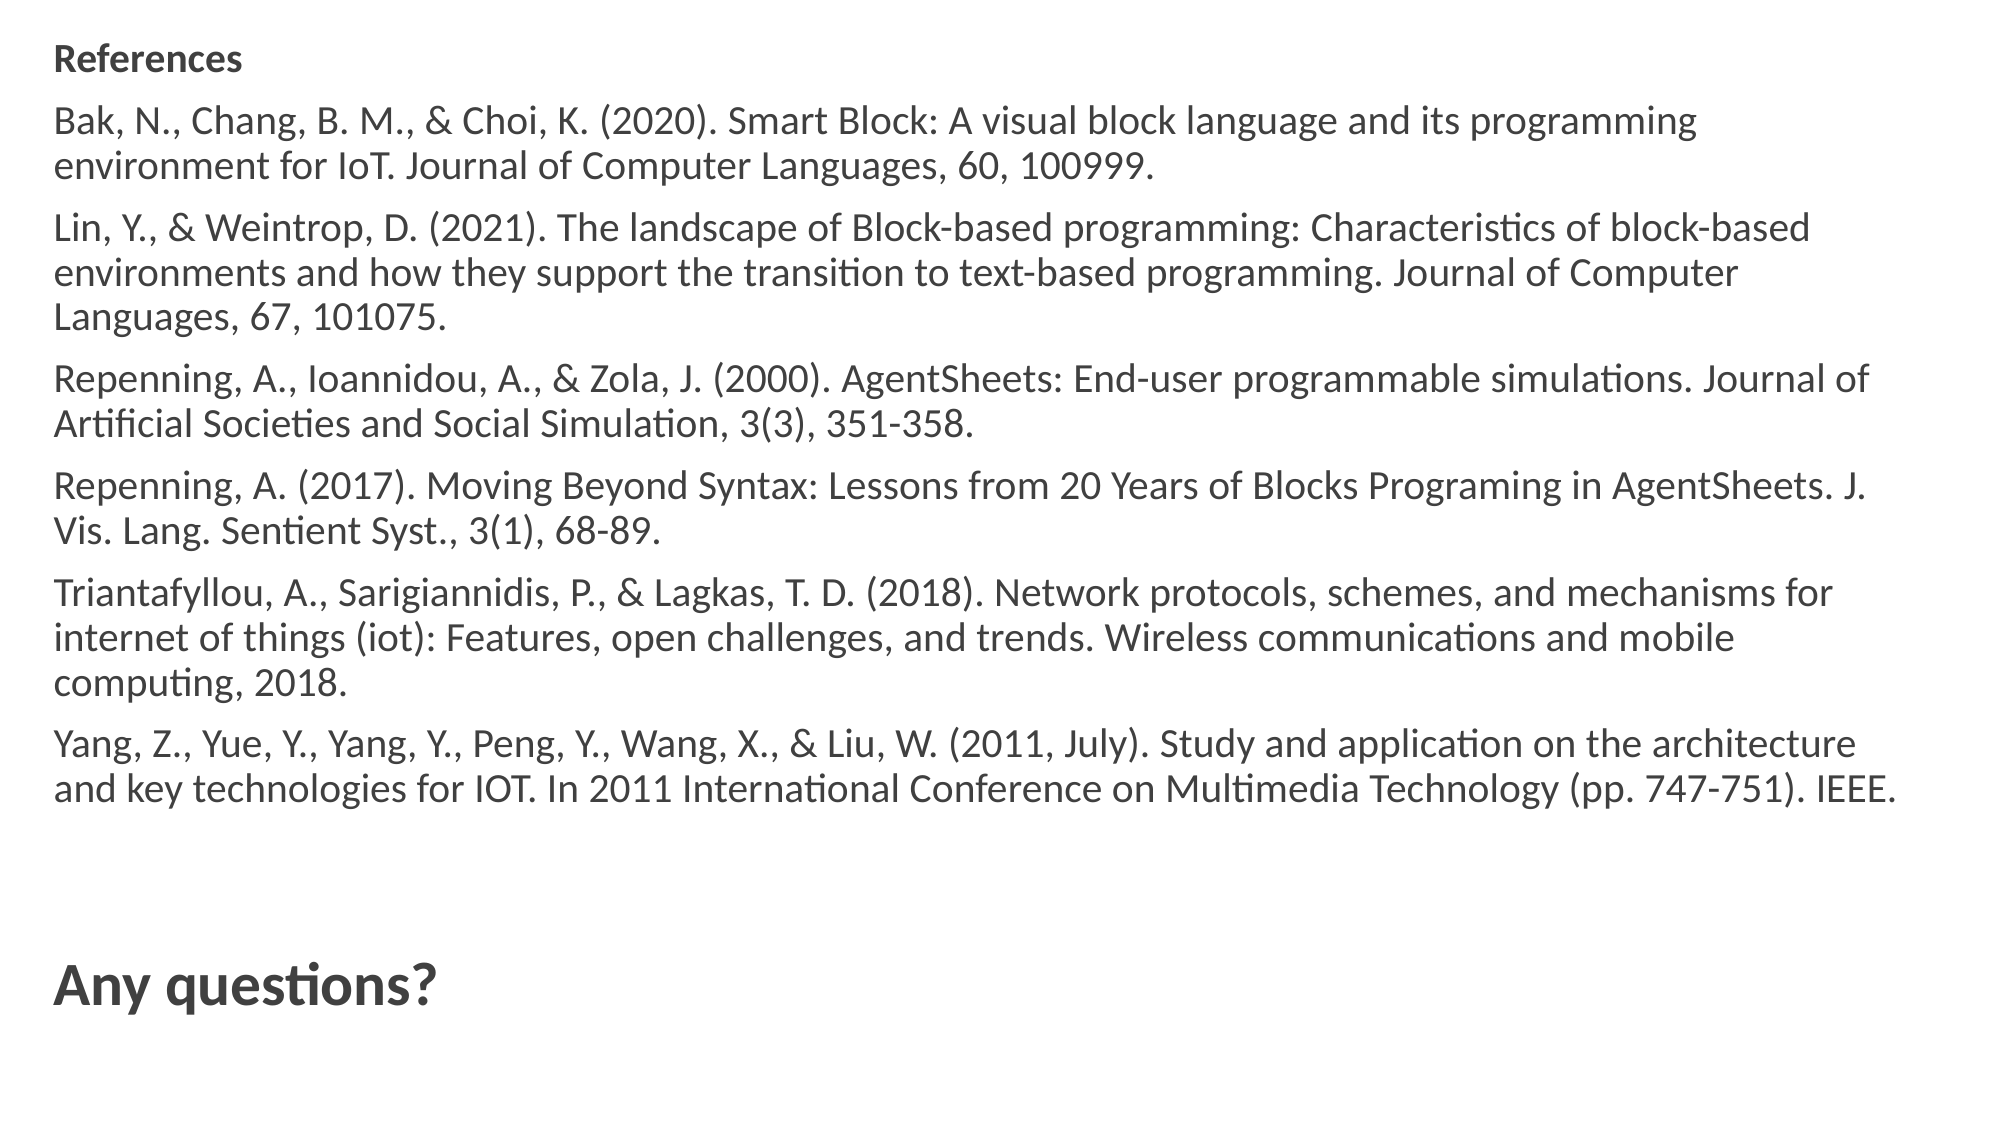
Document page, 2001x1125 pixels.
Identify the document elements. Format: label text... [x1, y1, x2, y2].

subtitle References Bak, N., Chang, B. M., & Choi, K. (2020). Smart Block: A visual block language and its programming environment for IoT. Journal of Computer Languages, 60, 100999. Lin, Y., & Weintrop, D. (2021). The landscape of Block-based programming: Characteristics of block-based environments and how they support the transition to text-based programming. Journal of Computer Languages, 67, 101075. Repenning, A., Ioannidou, A., & Zola, J. (2000). AgentSheets: End-user programmable simulations. Journal of Artificial Societies and Social Simulation, 3(3), 351-358. Repenning, A. (2017). Moving Beyond Syntax: Lessons from 20 Years of Blocks Programing in AgentSheets. J. Vis. Lang. Sentient Syst., 3(1), 68-89. Triantafyllou, A., Sarigiannidis, P., & Lagkas, T. D. (2018). Network protocols, schemes, and mechanisms for internet of things (iot): Features, open challenges, and trends. Wireless communications and mobile computing, 2018. Yang, Z., Yue, Y., Yang, Y., Peng, Y., Wang, X., & Liu, W. (2011, July). Study and application on the architecture and key technologies for IOT. In 2011 International Conference on Multimedia Technology (pp. 747-751). IEEE. Any questions? [38, 29, 1917, 1056]
